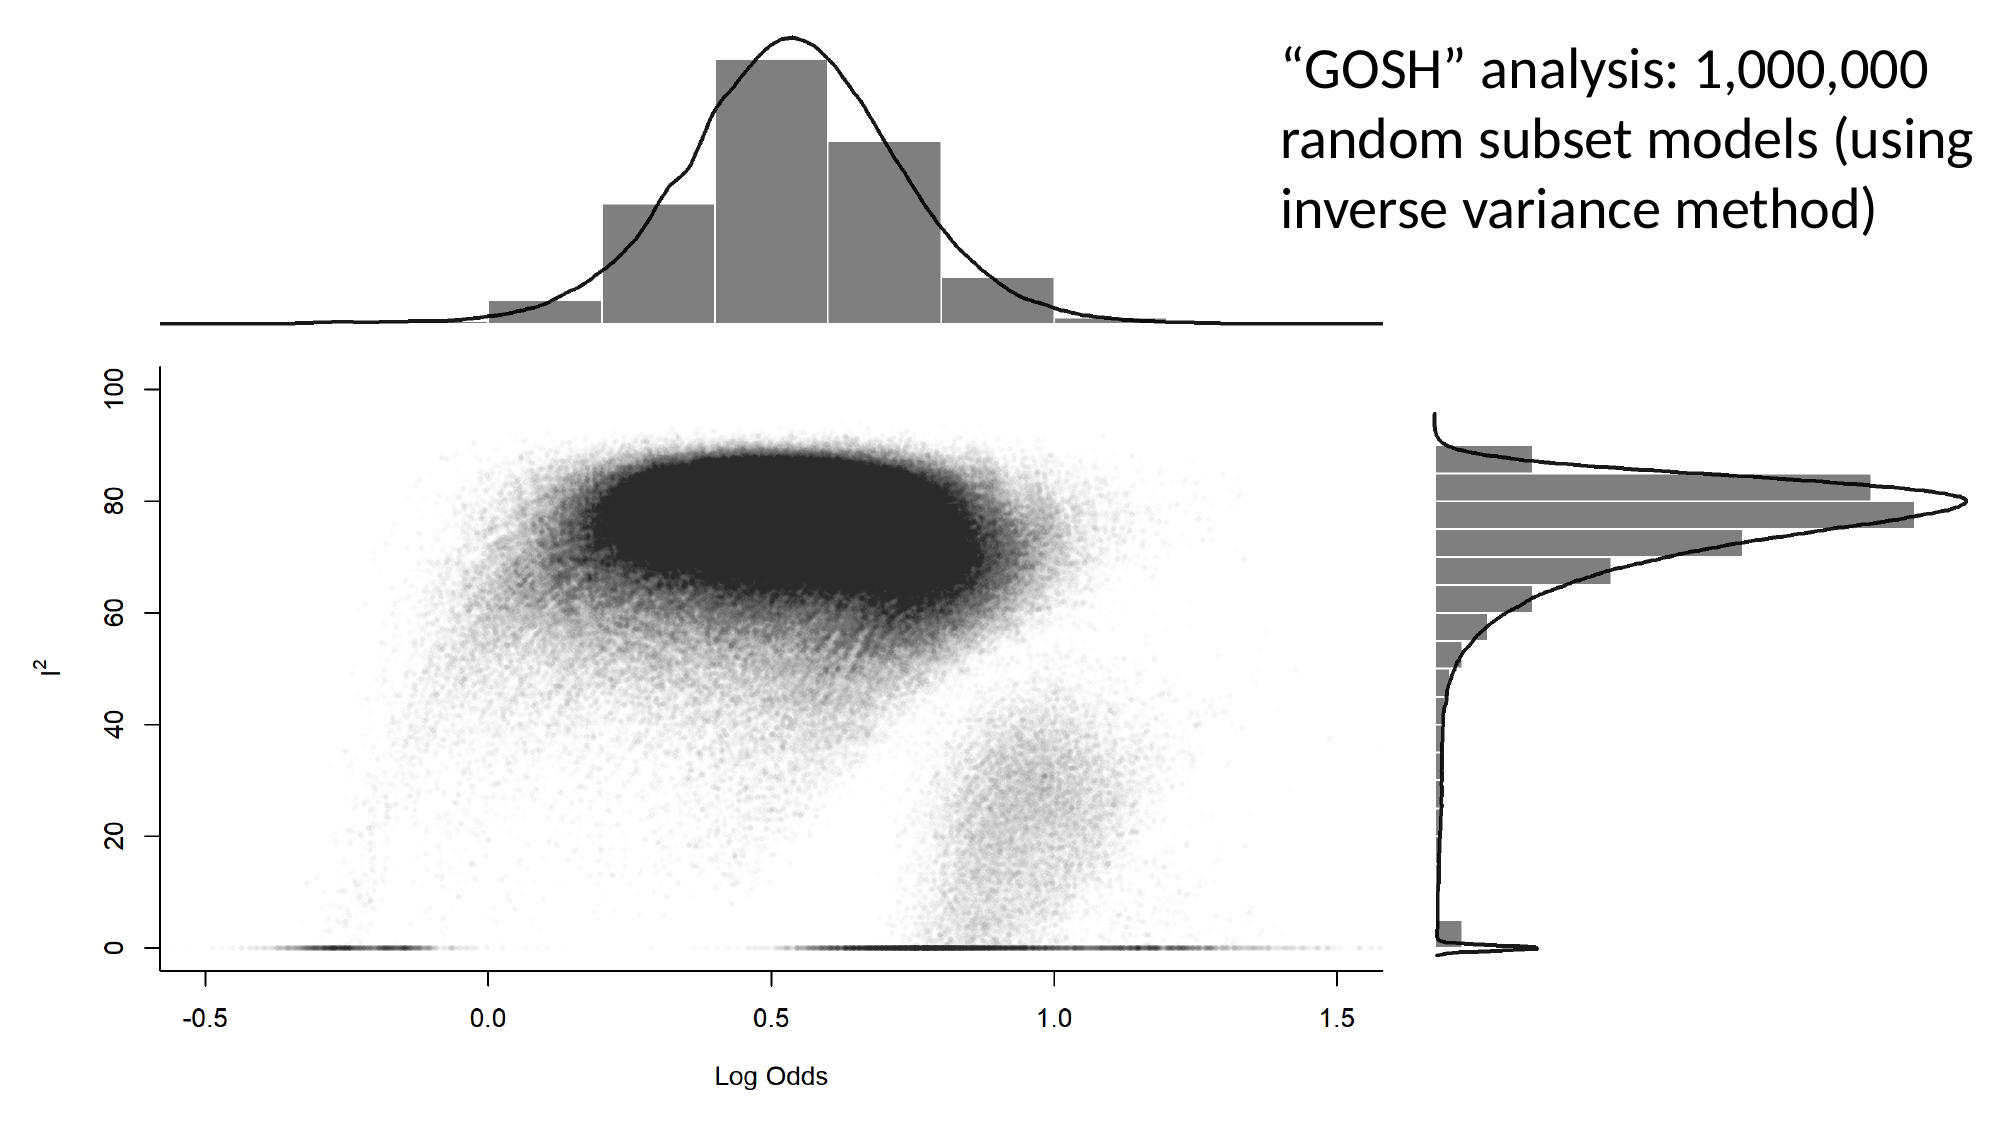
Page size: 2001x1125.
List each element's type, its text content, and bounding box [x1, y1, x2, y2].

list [32, 35, 1968, 1090]
text_box “GOSH” analysis: 1,000,000 random subset models (using inverse variance method) [1265, 23, 2000, 248]
